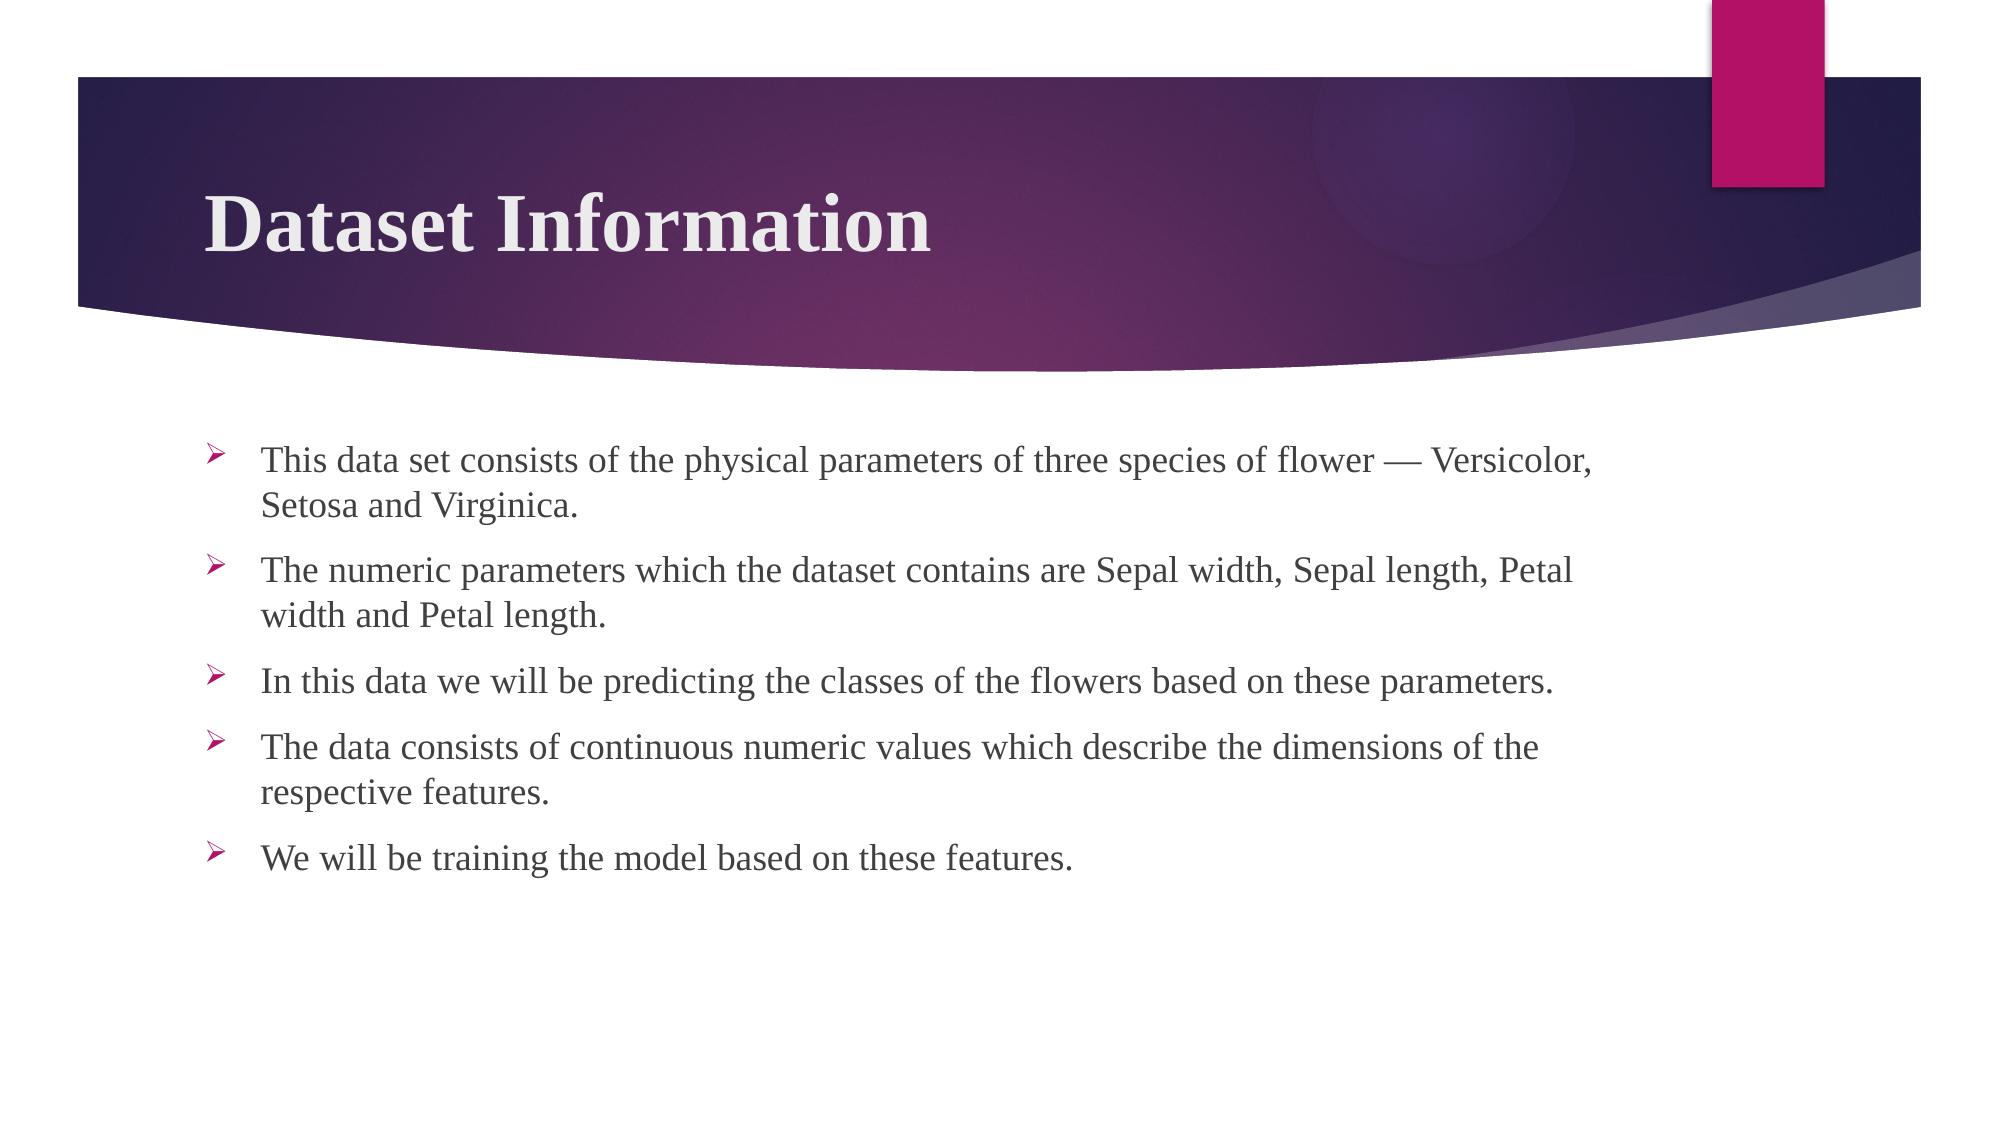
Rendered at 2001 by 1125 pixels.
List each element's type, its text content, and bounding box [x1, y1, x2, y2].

list This data set consists of the physical parameters of three species of flower — Versicolor, Setosa and Virginica. The numeric parameters which the dataset contains are Sepal width, Sepal length, Petal width and Petal length. In this data we will be predicting the classes of the flowers based on these parameters. The data consists of continuous numeric values which describe the dimensions of the respective features. We will be training the model based on these features. [189, 427, 1638, 988]
title Dataset Information [189, 159, 1627, 276]
